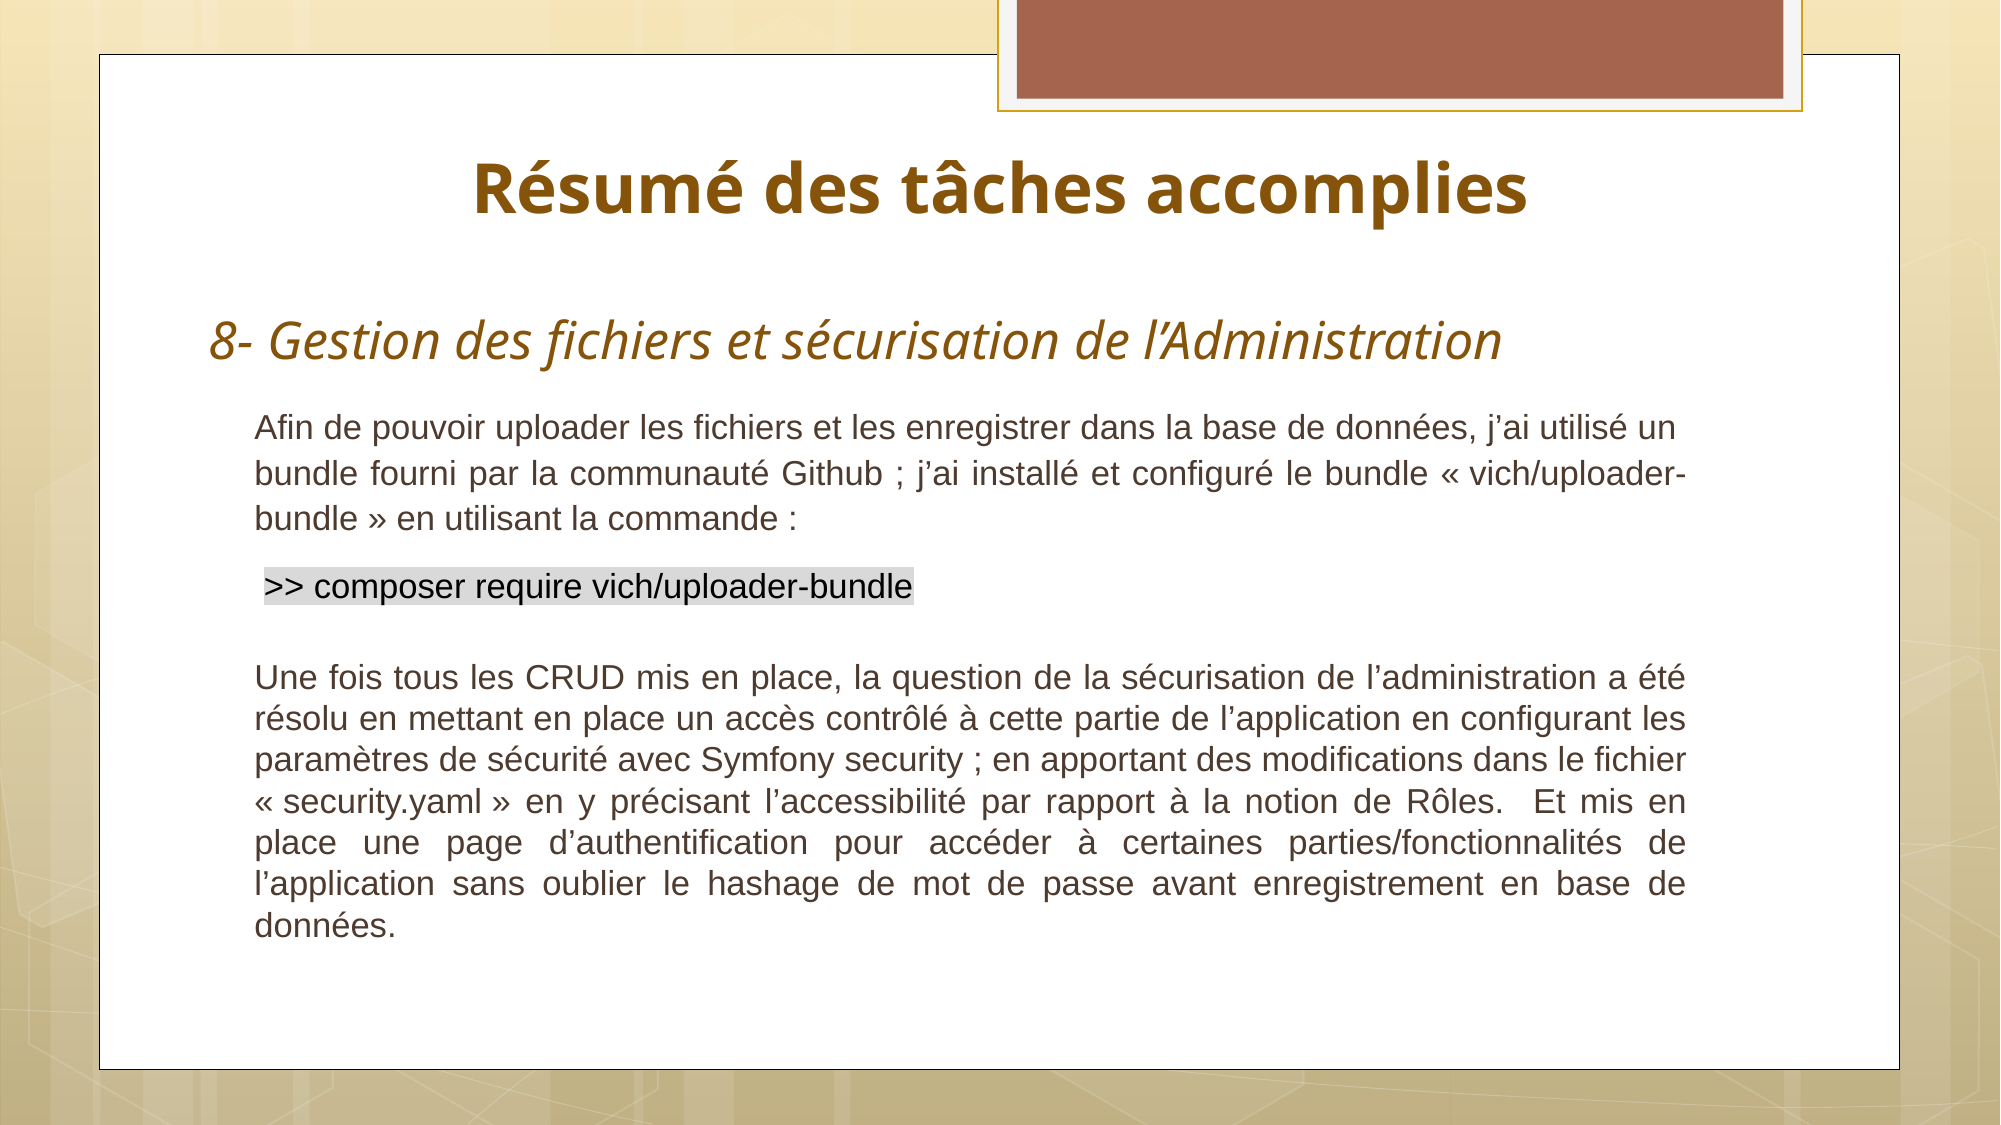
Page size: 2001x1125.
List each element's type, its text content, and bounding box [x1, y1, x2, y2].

list Afin de pouvoir uploader les fichiers et les enregistrer dans la base de données, j’ai utilisé un bundle fourni par la communauté Github ; j’ai installé et configuré le bundle « vich/uploader-bundle » en utilisant la commande : >> composer require vich/uploader-bundle Une fois tous les CRUD mis en place, la question de la sécurisation de l’administration a été résolu en mettant en place un accès contrôlé à cette partie de l’application en configurant les paramètres de sécurité avec Symfony security ; en apportant des modifications dans le fichier « security.yaml » en y précisant l’accessibilité par rapport à la notion de Rôles. Et mis en place une page d’authentification pour accéder à certaines parties/fonctionnalités de l’application sans oublier le hashage de mot de passe avant enregistrement en base de données. [228, 393, 1703, 957]
title 8- Gestion des fichiers et sécurisation de l’Administration [193, 278, 1857, 378]
text_box Résumé des tâches accomplies [232, 136, 1769, 235]
